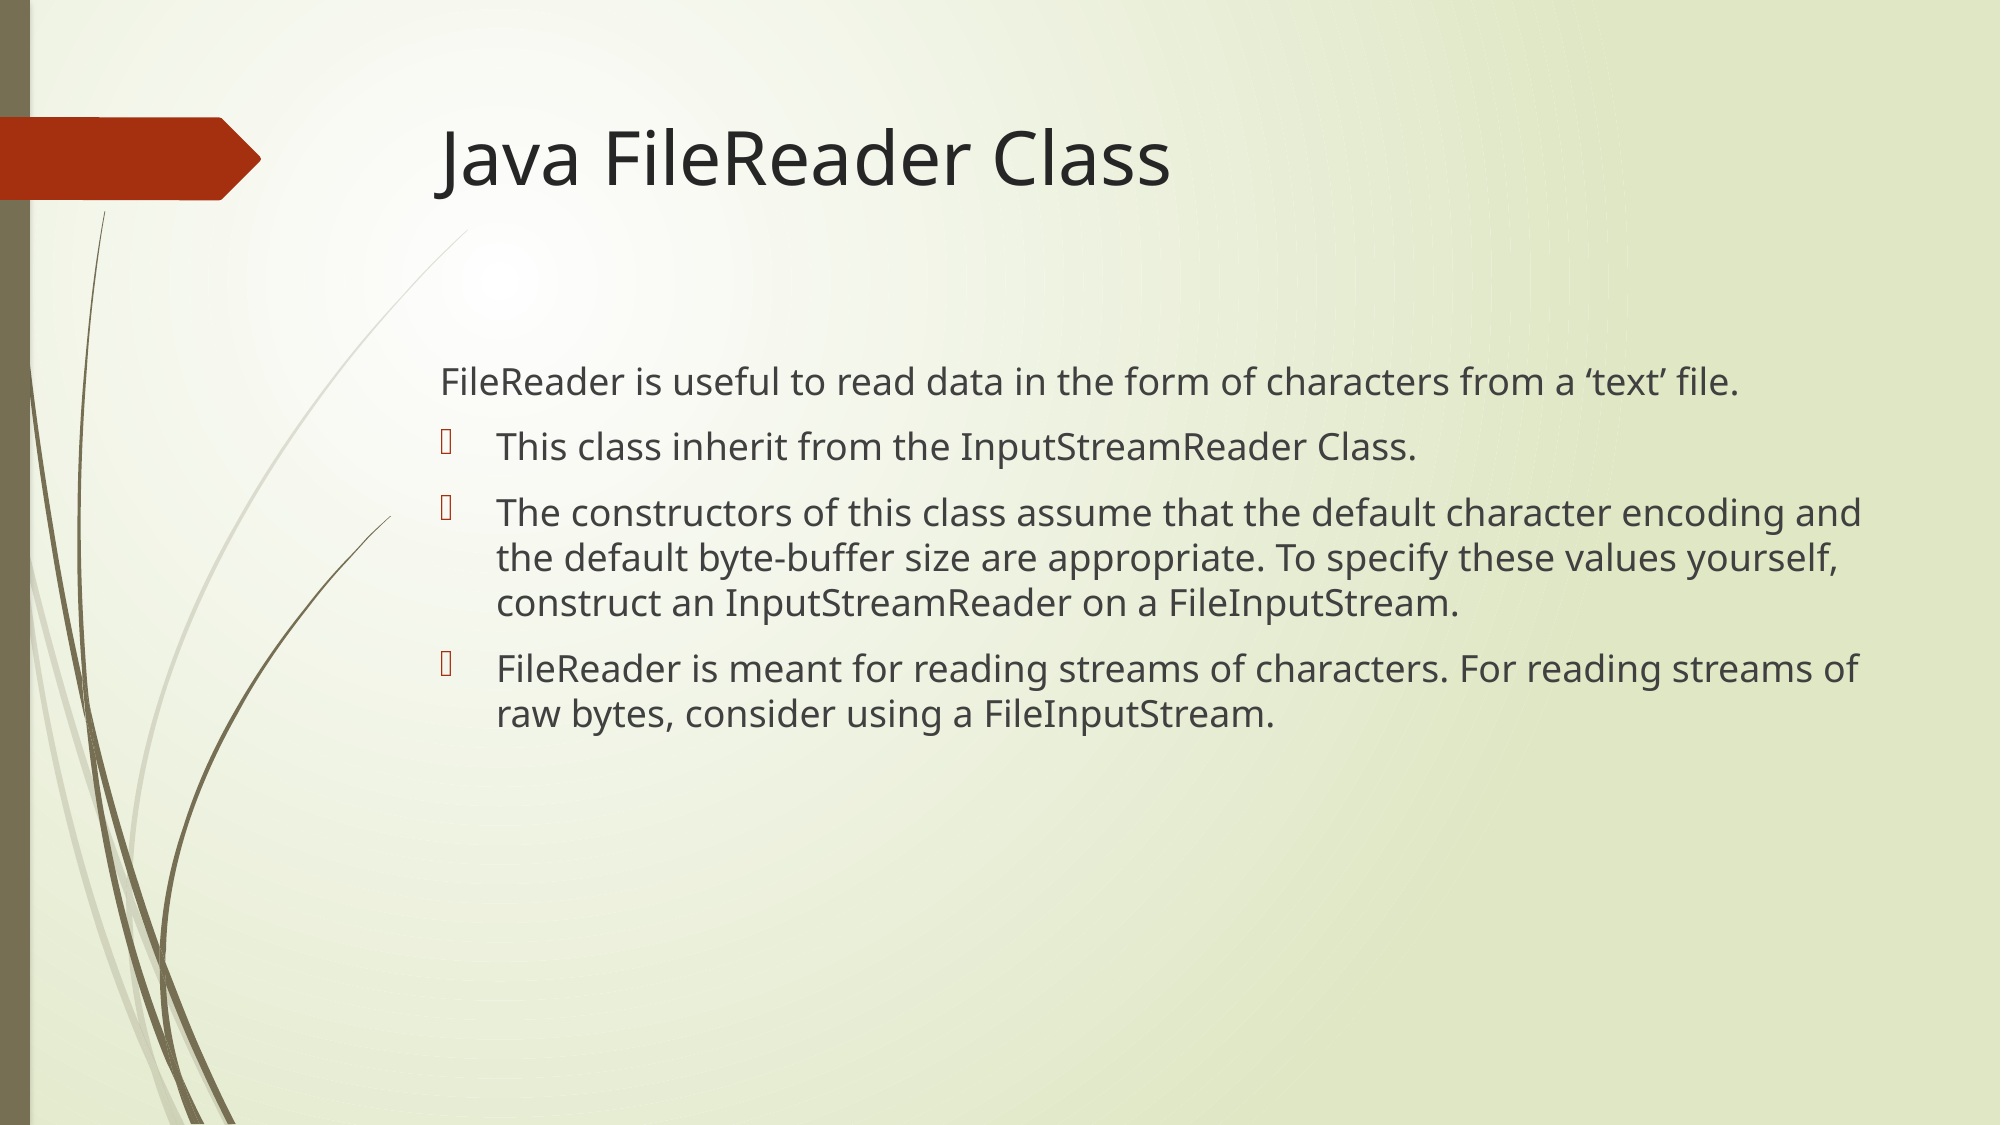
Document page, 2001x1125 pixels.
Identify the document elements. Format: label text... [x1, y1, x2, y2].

title Java FileReader Class [425, 102, 1888, 313]
list FileReader is useful to read data in the form of characters from a ‘text’ file. This class inherit from the InputStreamReader Class. The constructors of this class assume that the default character encoding and the default byte-buffer size are appropriate. To specify these values yourself, construct an InputStreamReader on a FileInputStream. FileReader is meant for reading streams of characters. For reading streams of raw bytes, consider using a FileInputStream. [424, 350, 1888, 970]
